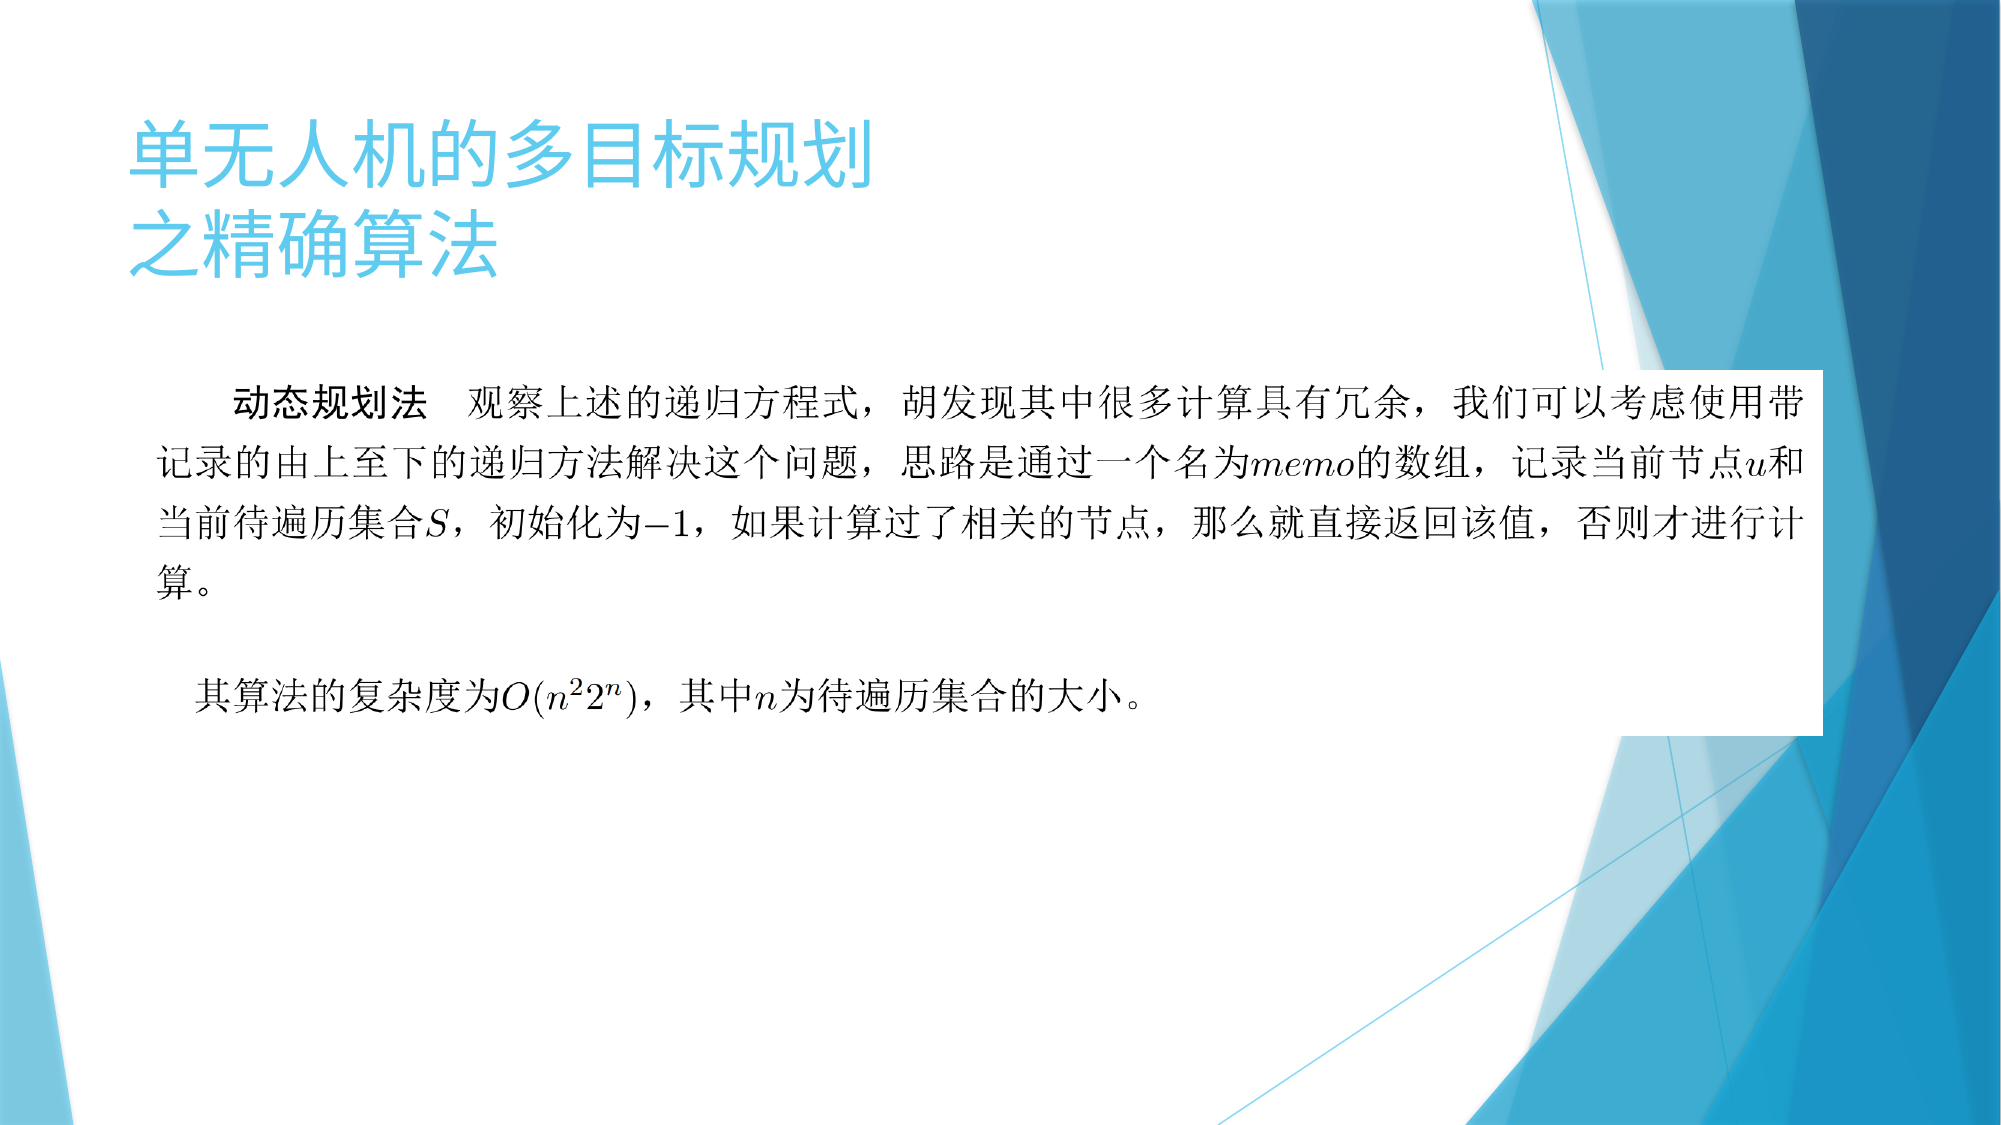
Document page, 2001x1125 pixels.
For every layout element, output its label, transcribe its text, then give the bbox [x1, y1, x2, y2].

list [150, 370, 1823, 736]
title 单无人机的多目标规划 之精确算法 [111, 99, 1522, 317]
